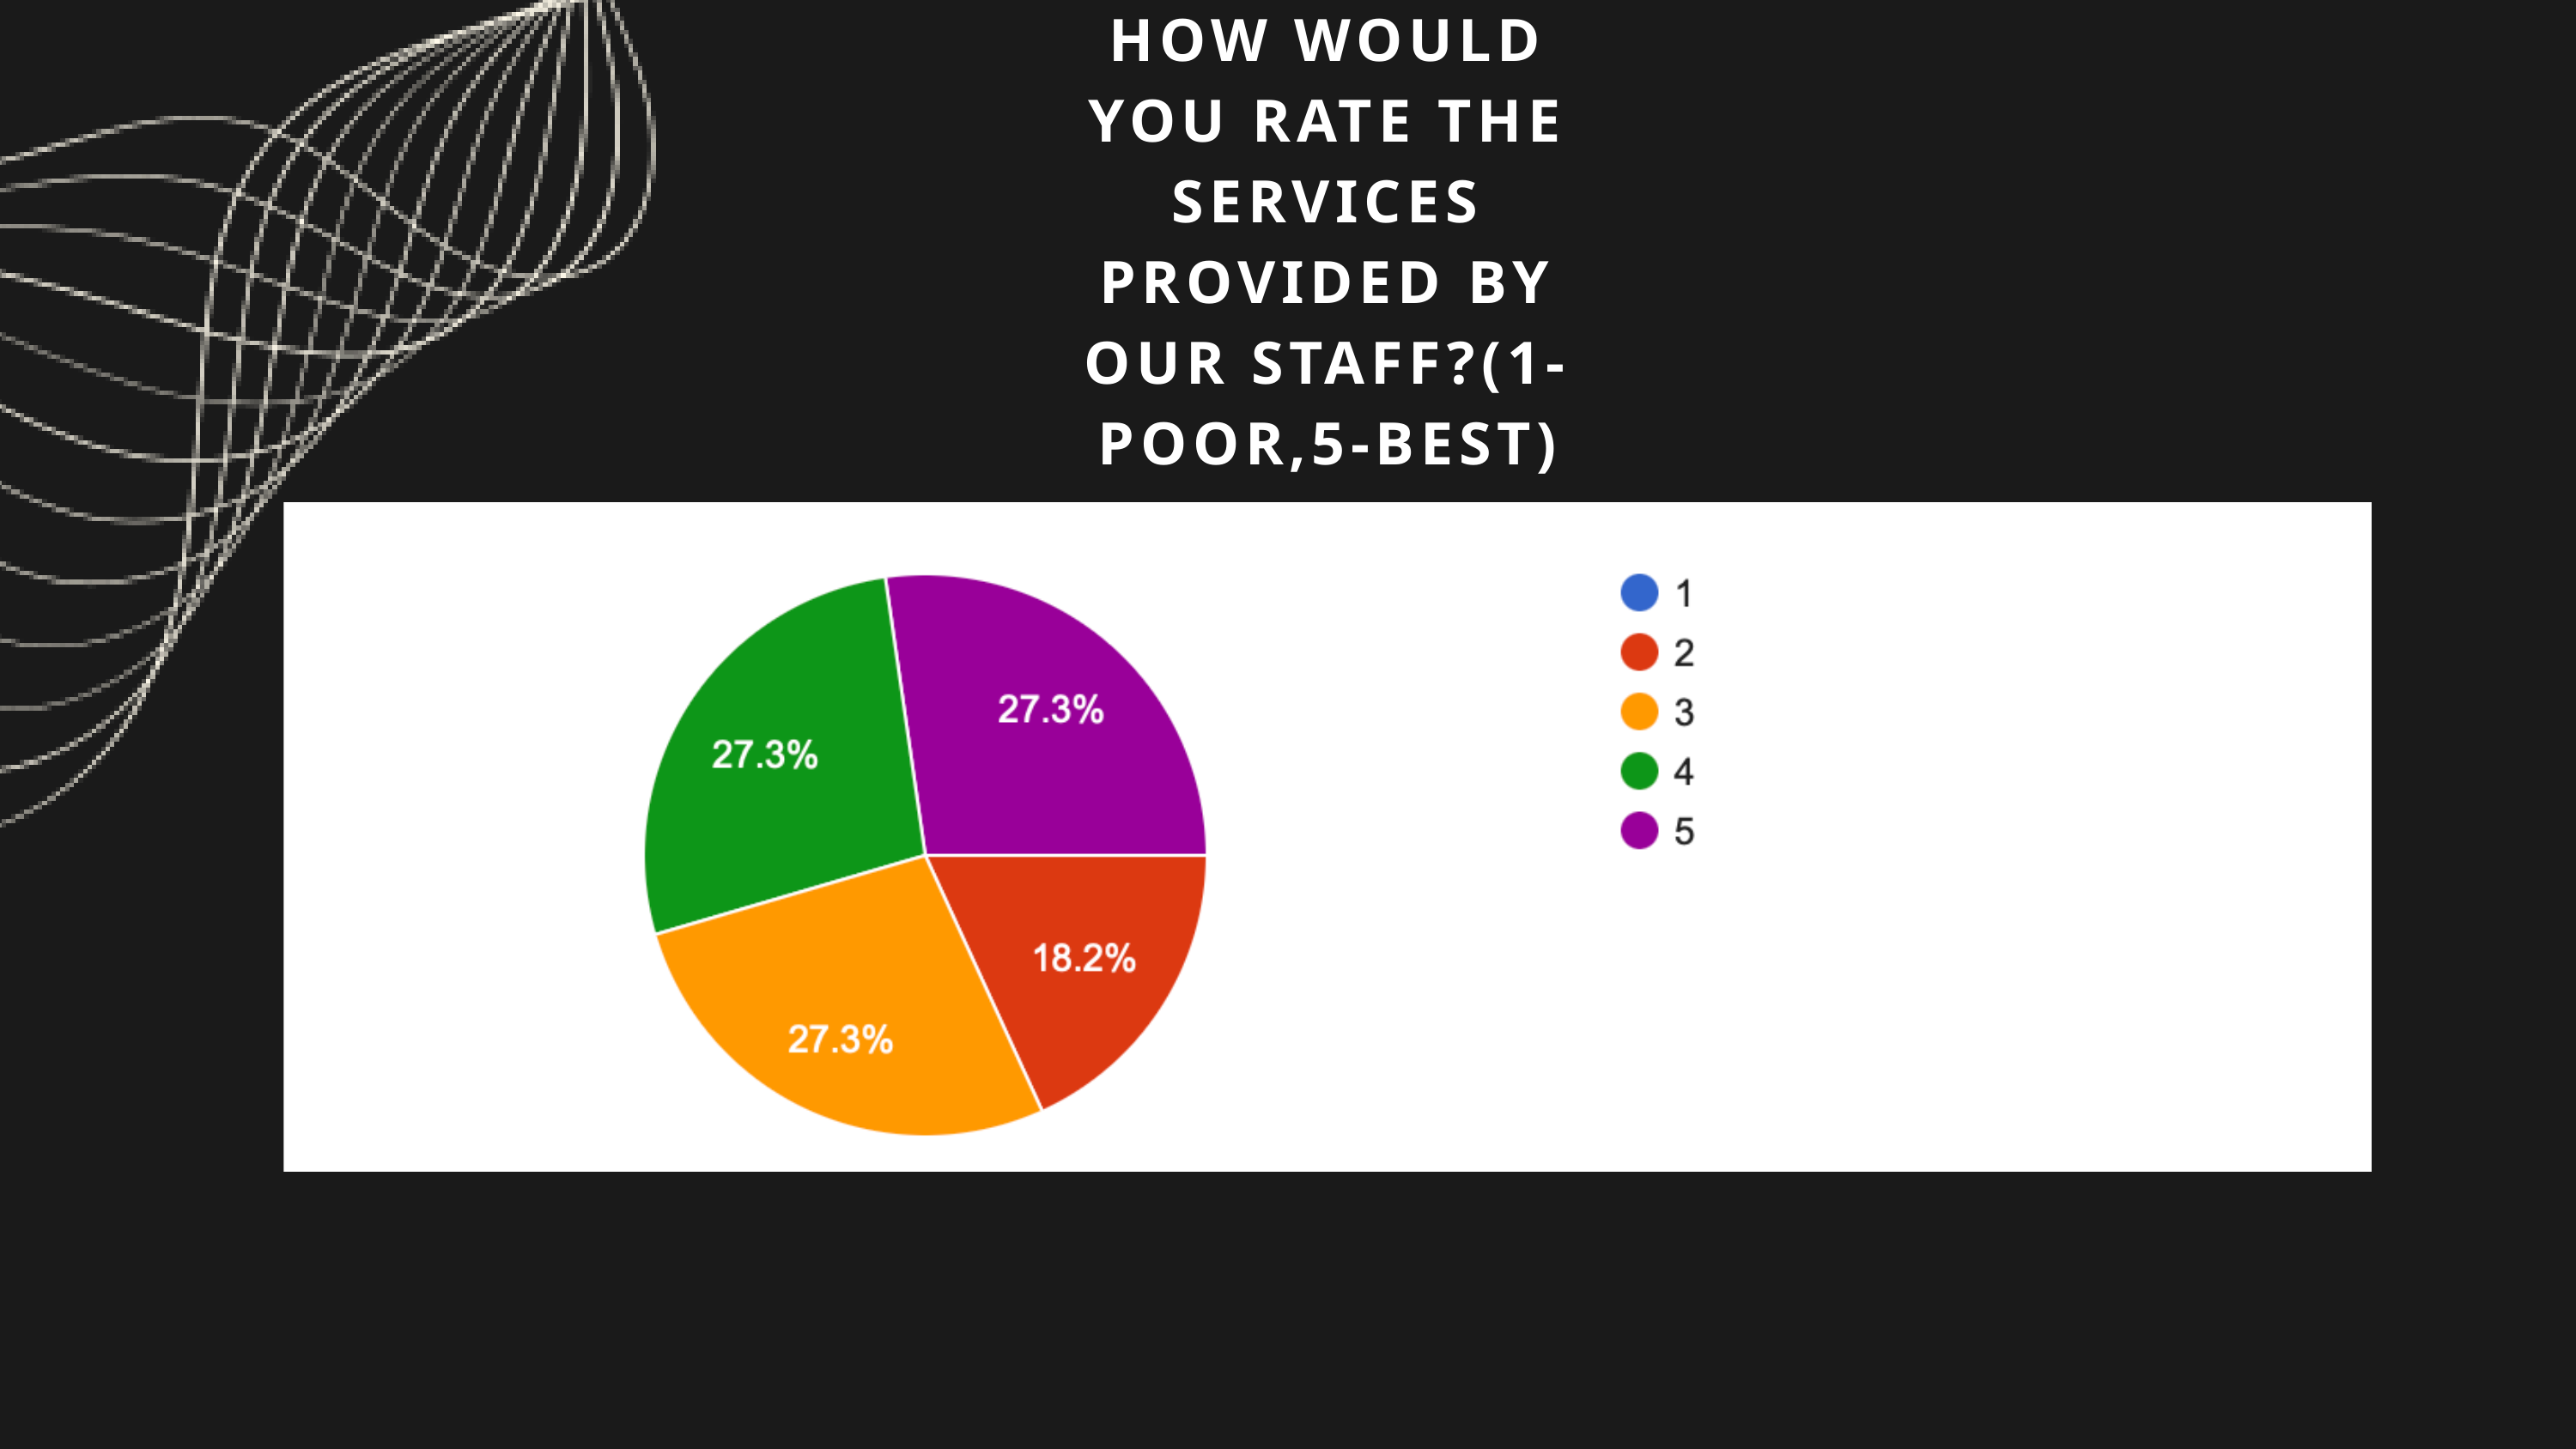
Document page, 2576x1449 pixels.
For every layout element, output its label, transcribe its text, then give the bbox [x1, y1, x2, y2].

text_box [0, 0, 1116, 837]
text_box HOW WOULD YOU RATE THE SERVICES PROVIDED BY OUR STAFF?(1-POOR,5-BEST) [1052, 0, 1603, 477]
text_box [283, 502, 2372, 1172]
